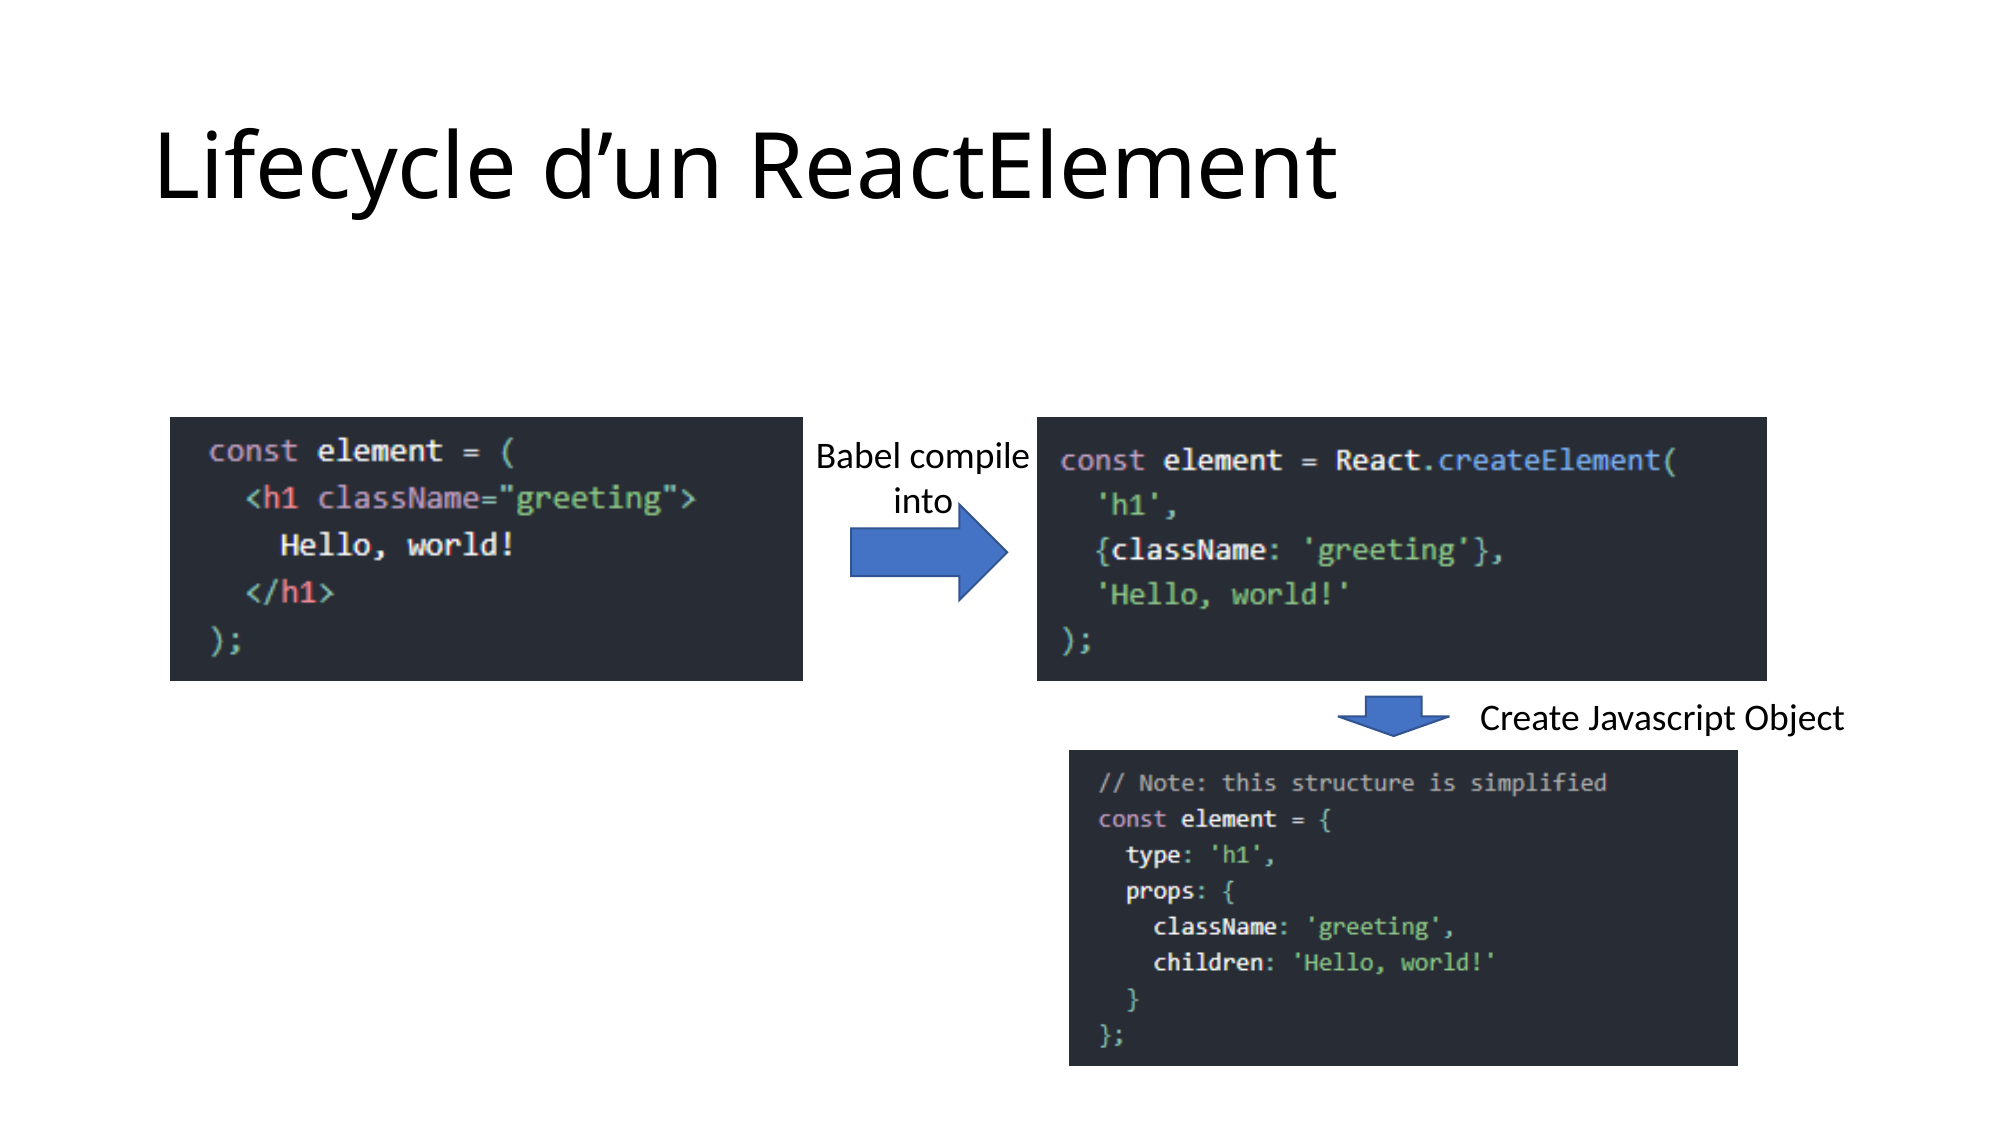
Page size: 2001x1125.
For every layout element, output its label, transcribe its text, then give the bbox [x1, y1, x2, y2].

text_box [850, 528, 1009, 603]
title Lifecycle d’un ReactElement [137, 59, 1863, 278]
text_box [1337, 695, 1450, 738]
picture [1037, 417, 1767, 681]
text_box Create Javascript Object [1465, 686, 1861, 746]
text_box Babel compile into [803, 423, 1037, 528]
picture [170, 417, 803, 681]
picture [1069, 750, 1738, 1066]
